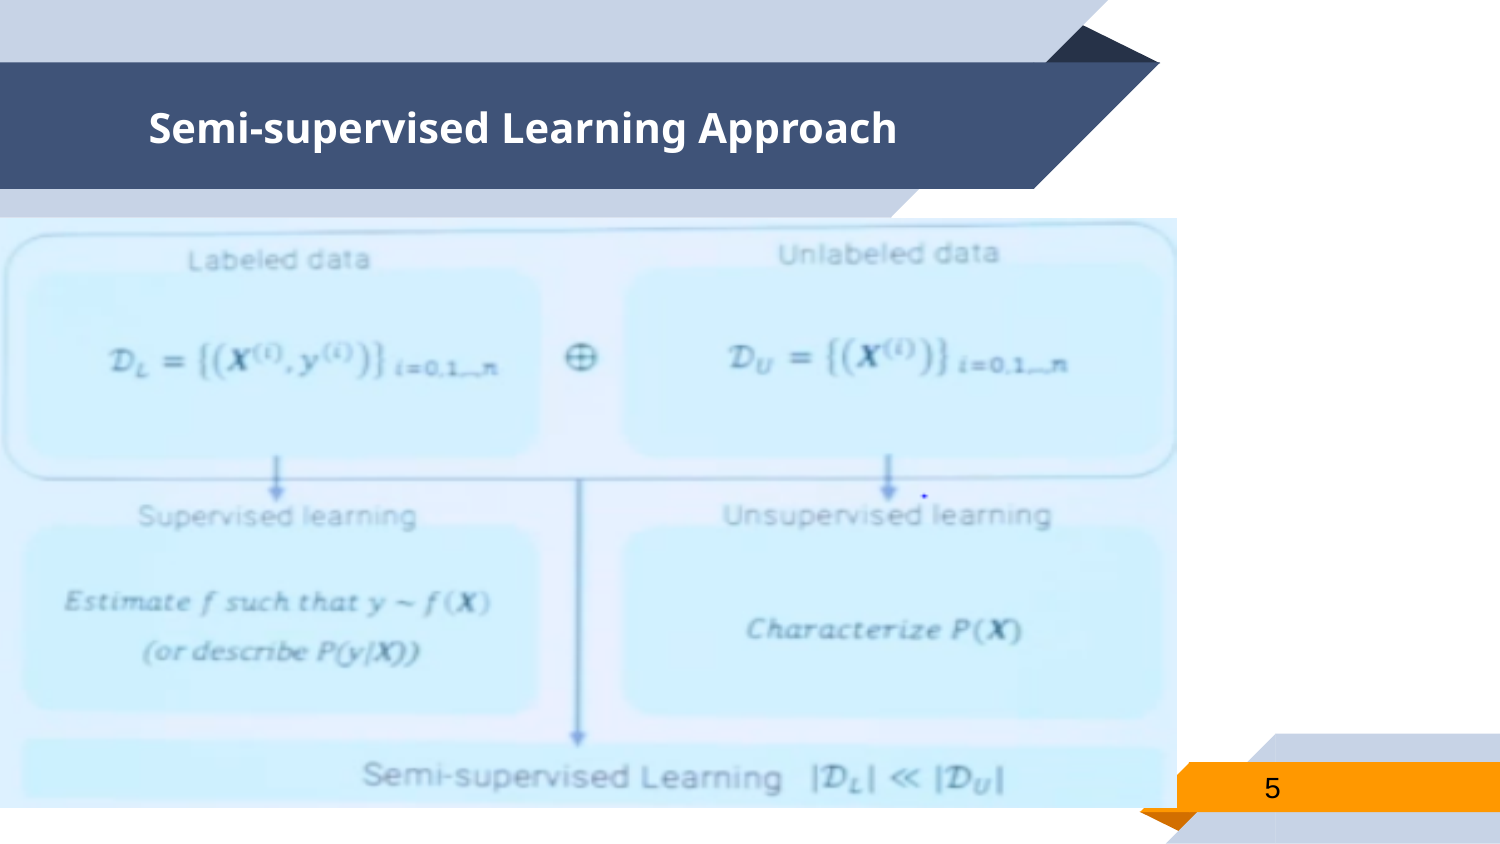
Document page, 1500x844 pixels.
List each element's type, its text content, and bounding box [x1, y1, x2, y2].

slide_number 5 [1249, 760, 1494, 813]
picture [0, 218, 1177, 809]
title Semi-supervised Learning Approach [133, 64, 997, 190]
